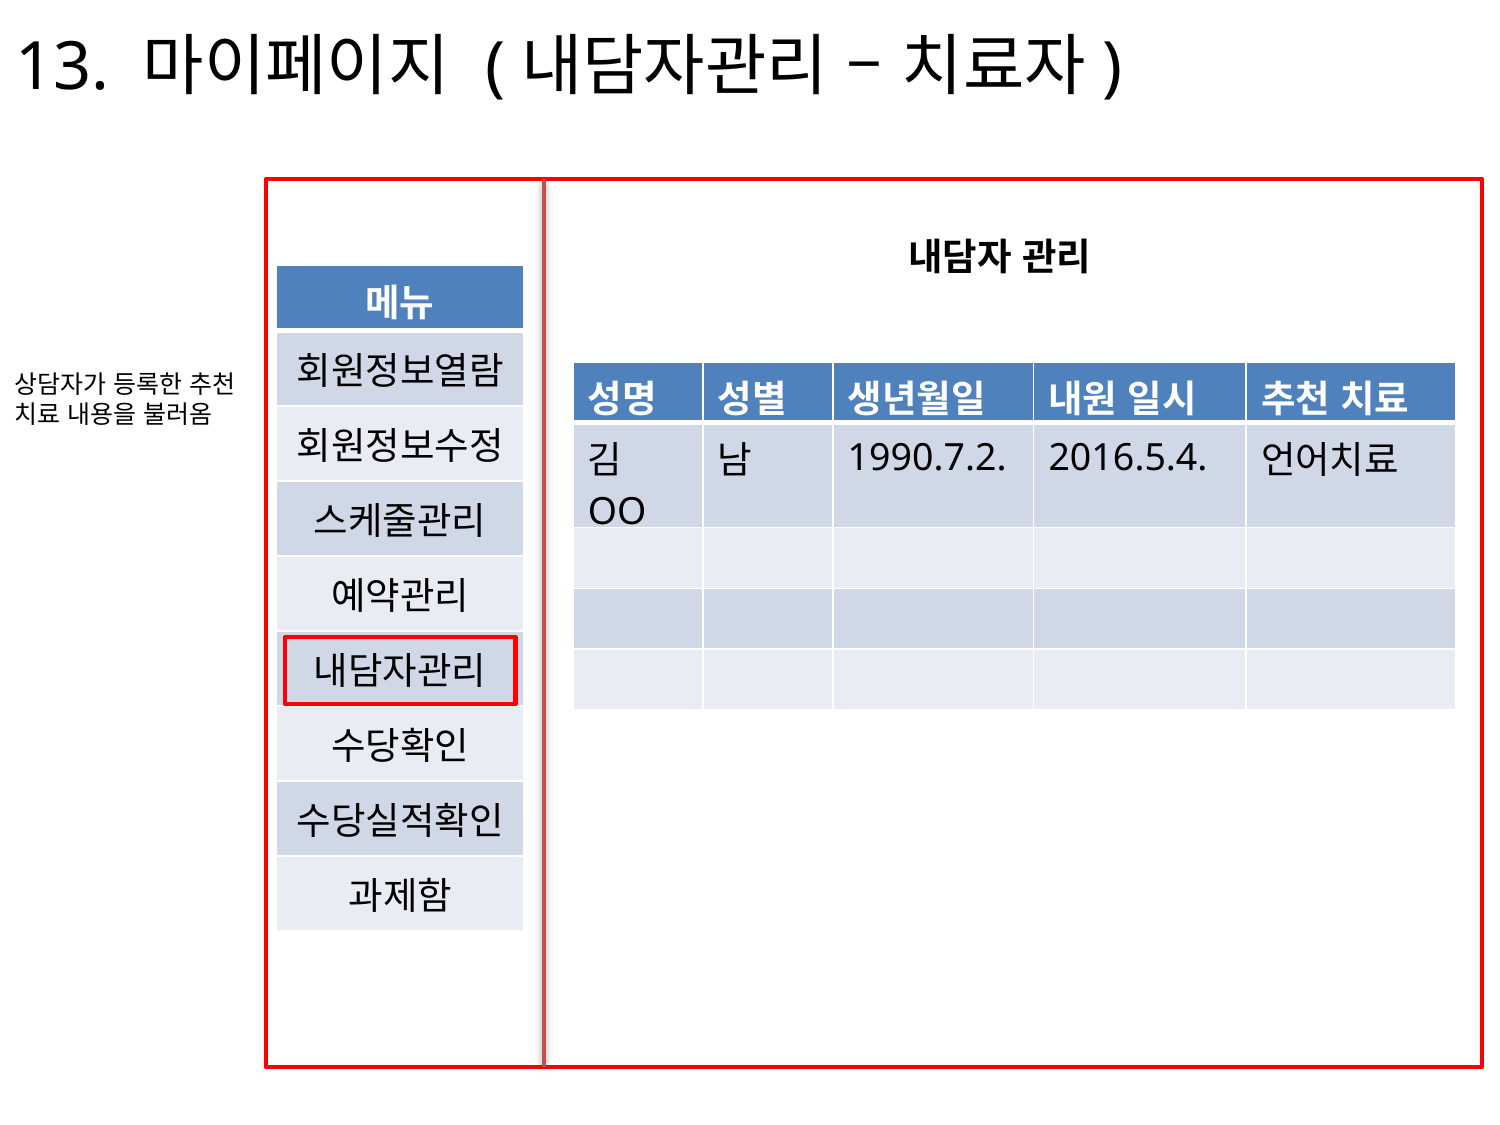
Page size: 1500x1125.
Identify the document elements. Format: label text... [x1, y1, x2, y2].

table_cell [574, 589, 702, 648]
table_cell 스케줄관리 [277, 482, 523, 555]
text_box 상담자가 등록한 추천 치료 내용을 불러옴 [0, 361, 243, 437]
table_cell 예약관리 [277, 557, 523, 630]
text_box [264, 177, 1484, 1069]
table_header 성명 [574, 363, 702, 420]
table_cell 과제함 [277, 857, 523, 930]
table_cell [1247, 589, 1455, 648]
table_cell 수당확인 [277, 707, 523, 780]
table_cell 회원정보열람 [277, 333, 523, 405]
table_cell [1247, 650, 1455, 709]
table_cell [1034, 650, 1245, 709]
table_cell 수당실적확인 [277, 782, 523, 855]
table_cell 1990.7.2. [834, 425, 1033, 527]
table_cell 회원정보수정 [277, 407, 523, 480]
table_cell 김OO [574, 425, 702, 527]
text_box 내담자 관리 [893, 225, 1107, 286]
table_cell [574, 650, 702, 709]
table_header 생년월일 [834, 363, 1033, 420]
table_cell [1034, 528, 1245, 588]
table_cell 언어치료 [1247, 425, 1455, 527]
table_cell [704, 650, 832, 709]
table_cell [704, 589, 832, 648]
table_cell [834, 650, 1033, 709]
table_header 메뉴 [277, 266, 523, 328]
text_box 13. 마이페이지 (내담자관리 – 치료자) [0, 0, 1457, 127]
table_header 추천 치료 [1247, 363, 1455, 420]
table_cell [704, 528, 832, 588]
table_cell [1247, 528, 1455, 588]
table_cell 2016.5.4. [1034, 425, 1245, 527]
table_cell [834, 589, 1033, 648]
table_cell 내담자관리 [277, 632, 523, 705]
table_header 내원 일시 [1034, 363, 1245, 420]
text_box [283, 635, 518, 706]
table_cell [574, 528, 702, 588]
table_cell [1034, 589, 1245, 648]
table_cell 남 [704, 425, 832, 527]
table_cell [834, 528, 1033, 588]
table_header 성별 [704, 363, 832, 420]
